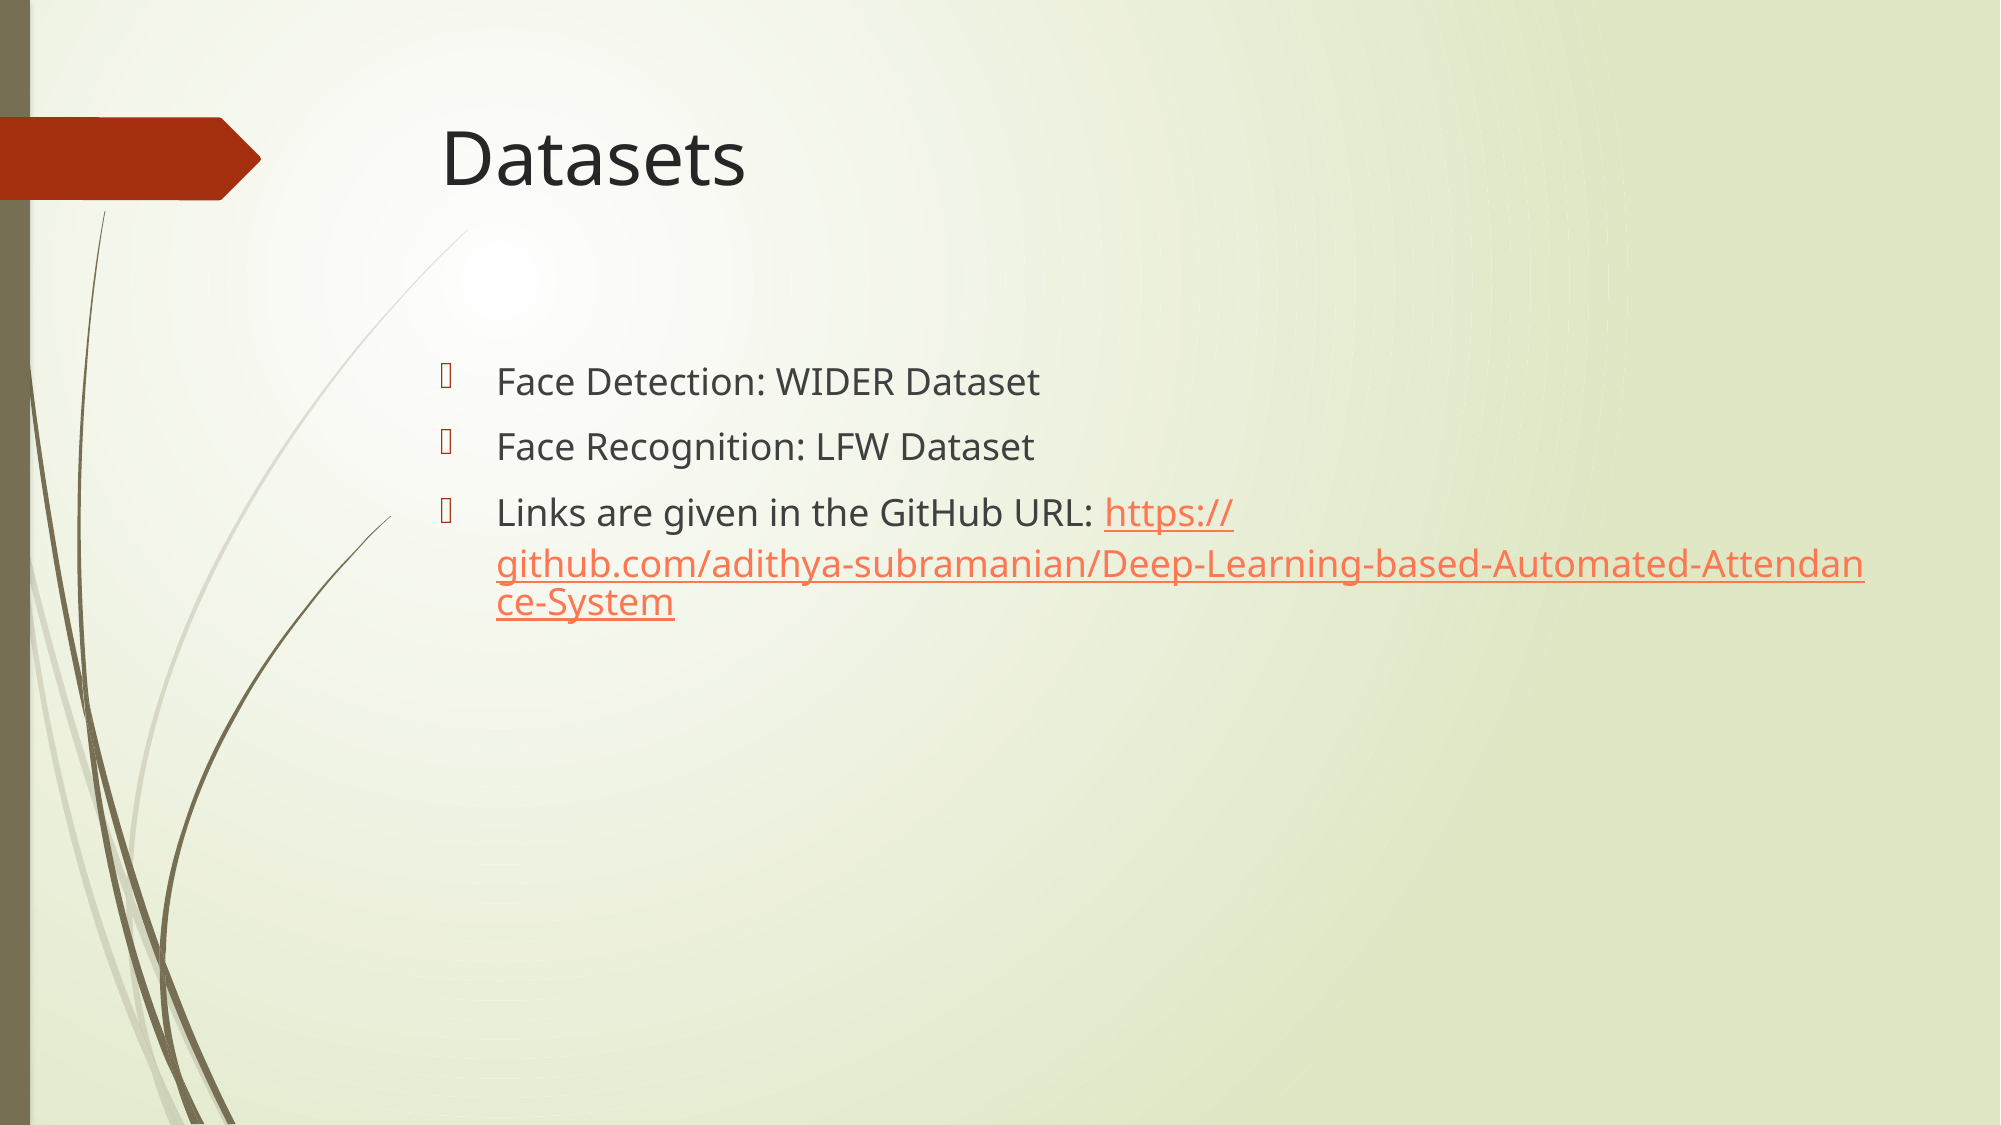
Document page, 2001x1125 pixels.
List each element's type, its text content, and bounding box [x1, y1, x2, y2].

list Face Detection: WIDER Dataset Face Recognition: LFW Dataset Links are given in the GitHub URL: https://github.com/adithya-subramanian/Deep-Learning-based-Automated-Attendance-System [424, 350, 1888, 970]
title Datasets [425, 102, 1888, 313]
